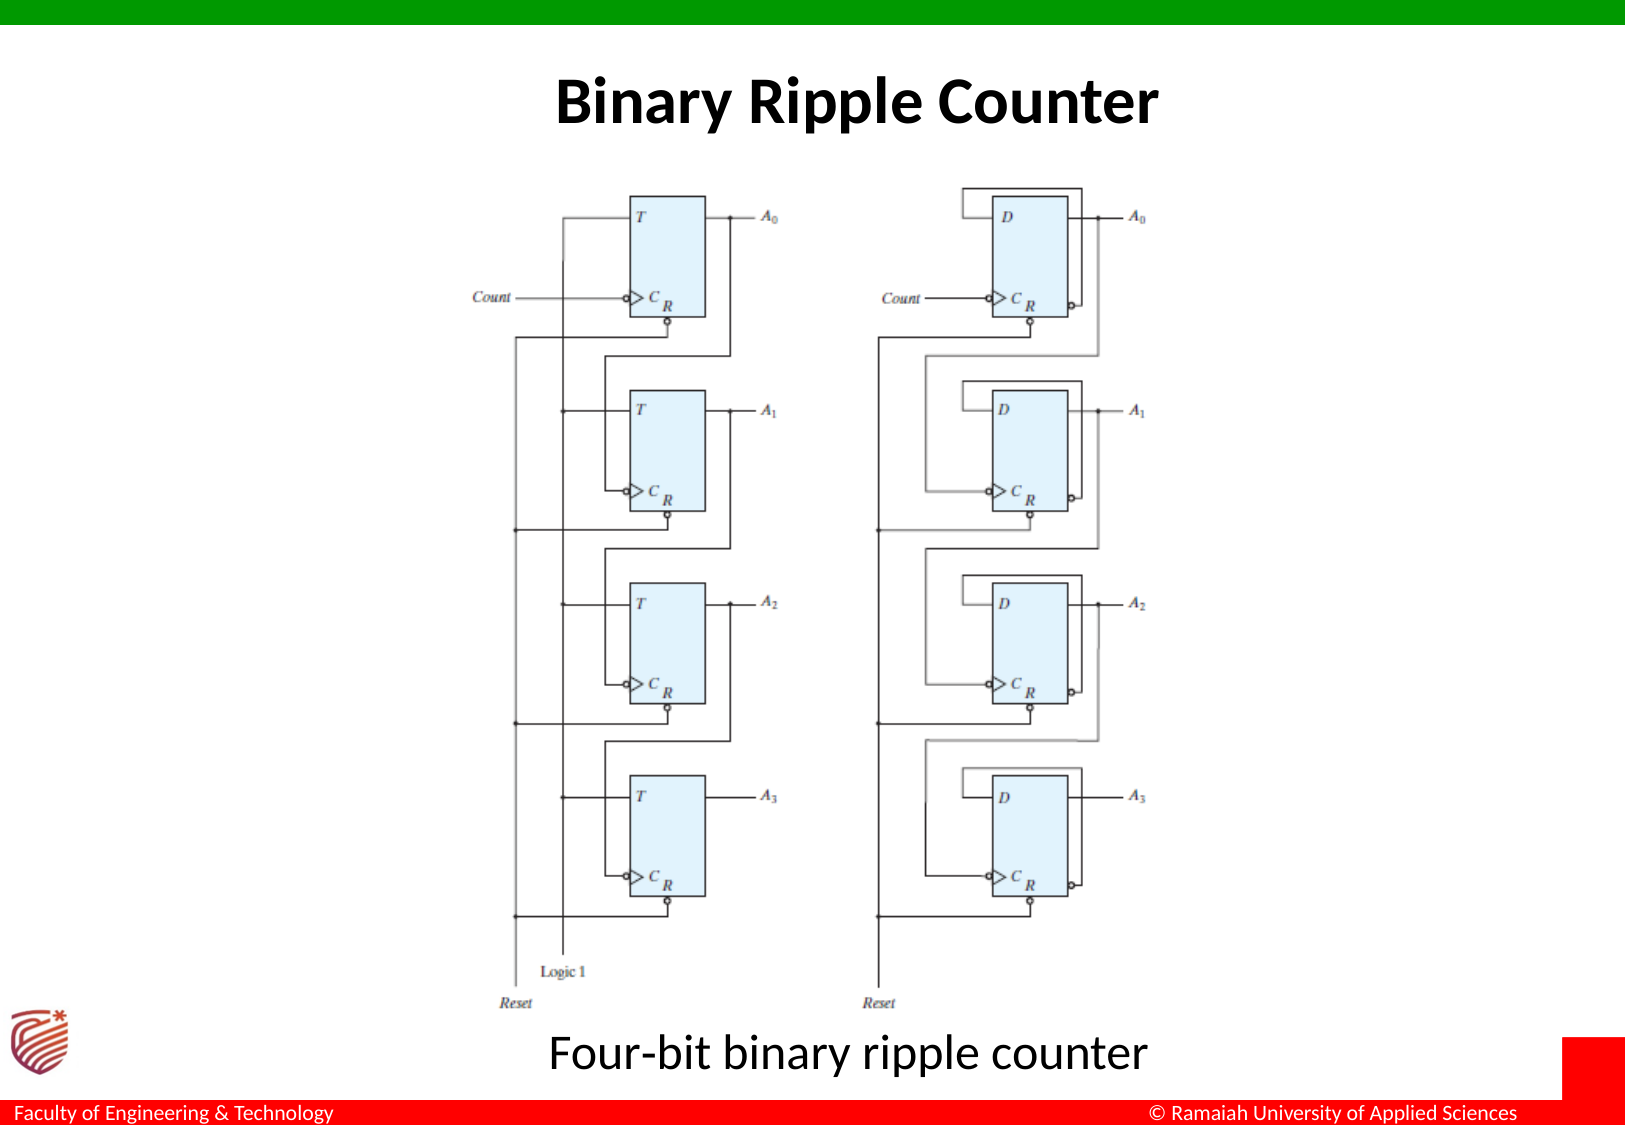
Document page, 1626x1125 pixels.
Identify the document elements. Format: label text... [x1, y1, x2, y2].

text_box Binary Ripple Counter [540, 49, 1176, 145]
text_box Four‐bit binary ripple counter [533, 1030, 1165, 1088]
picture [3, 995, 79, 1080]
picture [424, 174, 1173, 1021]
